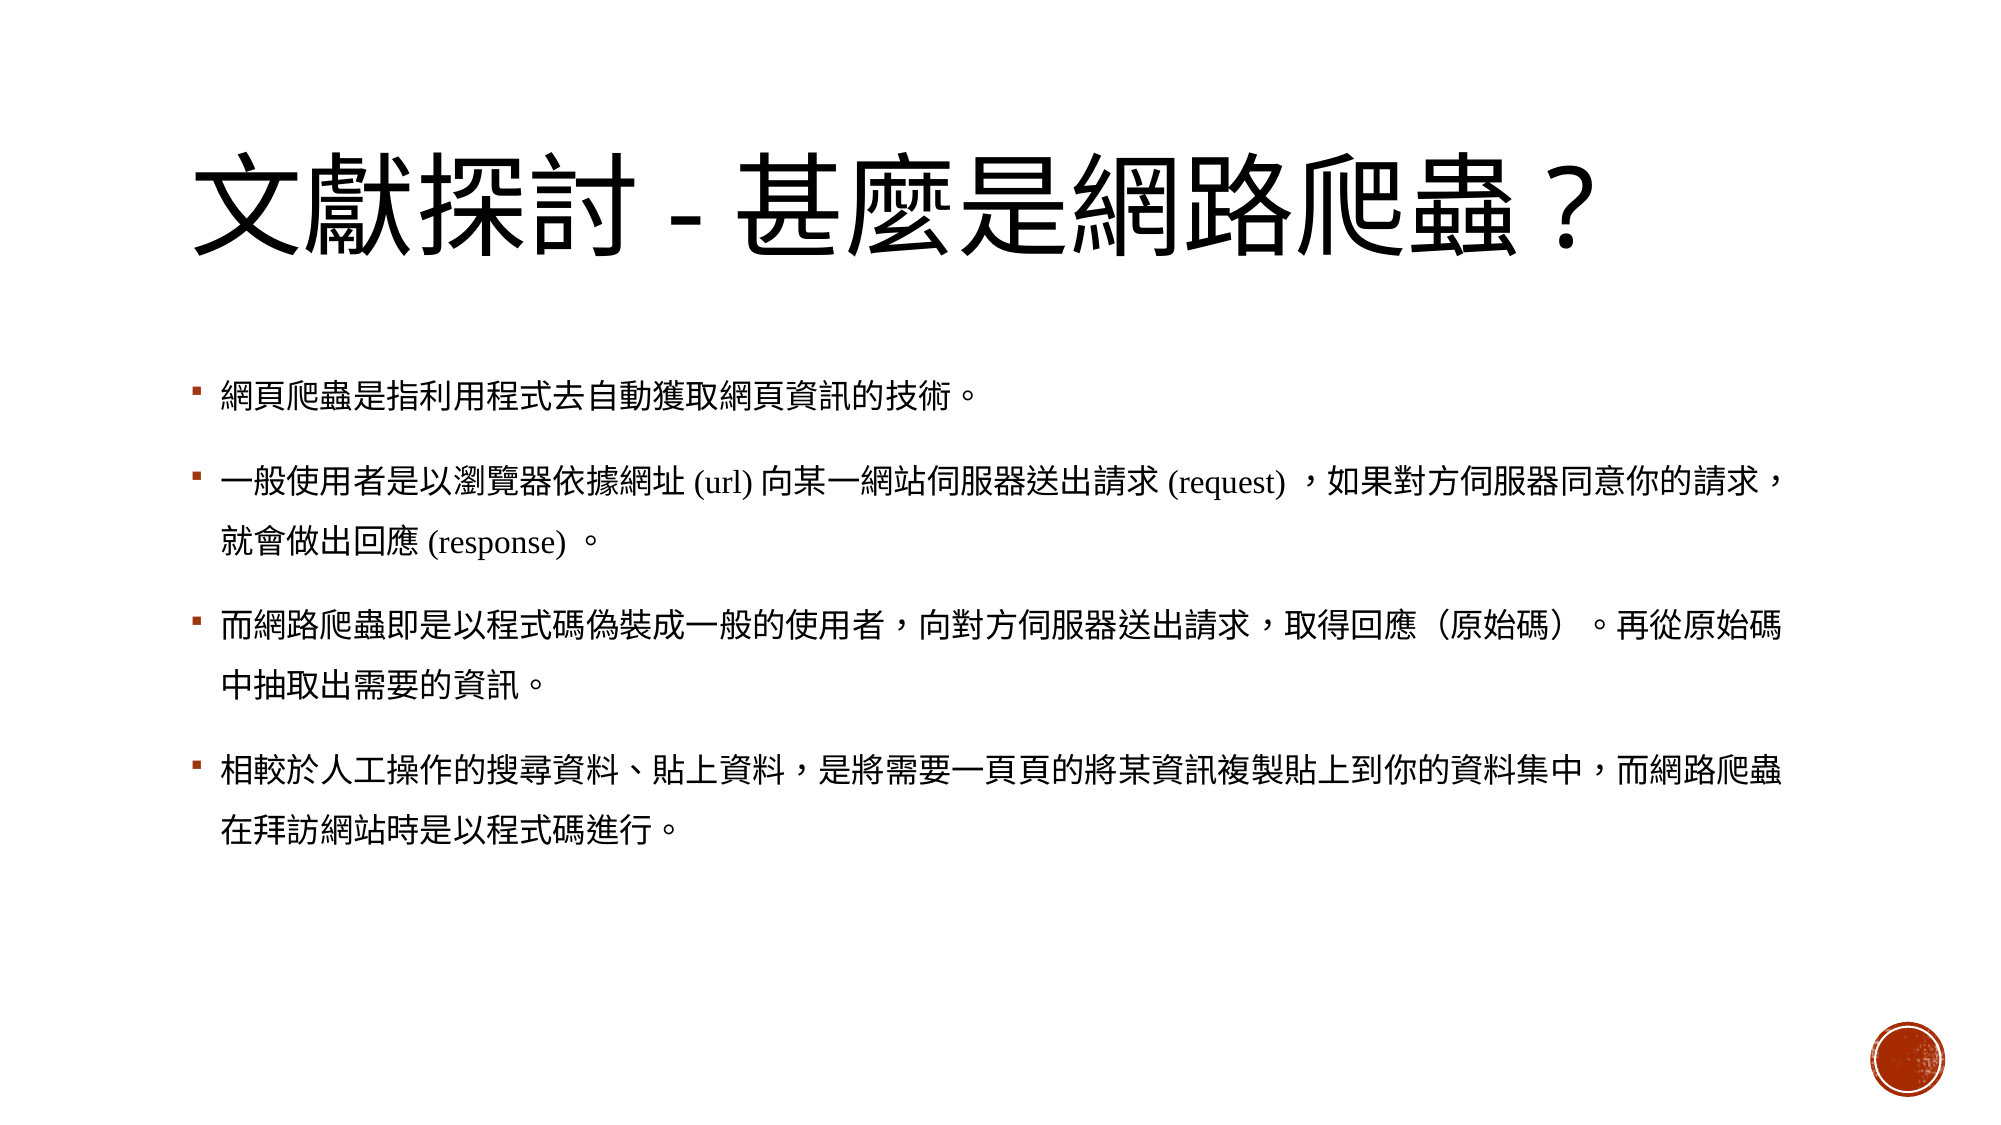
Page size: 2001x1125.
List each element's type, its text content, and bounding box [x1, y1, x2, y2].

title 文獻探討-甚麼是網路爬蟲? [175, 79, 1826, 344]
list 網頁爬蟲是指利用程式去自動獲取網頁資訊的技術。 一般使用者是以瀏覽器依據網址(url)向某一網站伺服器送出請求(request)，如果對方伺服器同意你的請求，就會做出回應(response)。 而網路爬蟲即是以程式碼偽裝成一般的使用者，向對方伺服器送出請求，取得回應（原始碼）。再從原始碼中抽取出需要的資訊。 相較於人工操作的搜尋資料、貼上資料，是將需要一頁頁的將某資訊複製貼上到你的資料集中，而網路爬蟲在拜訪網站時是以程式碼進行。 [175, 348, 1826, 1013]
